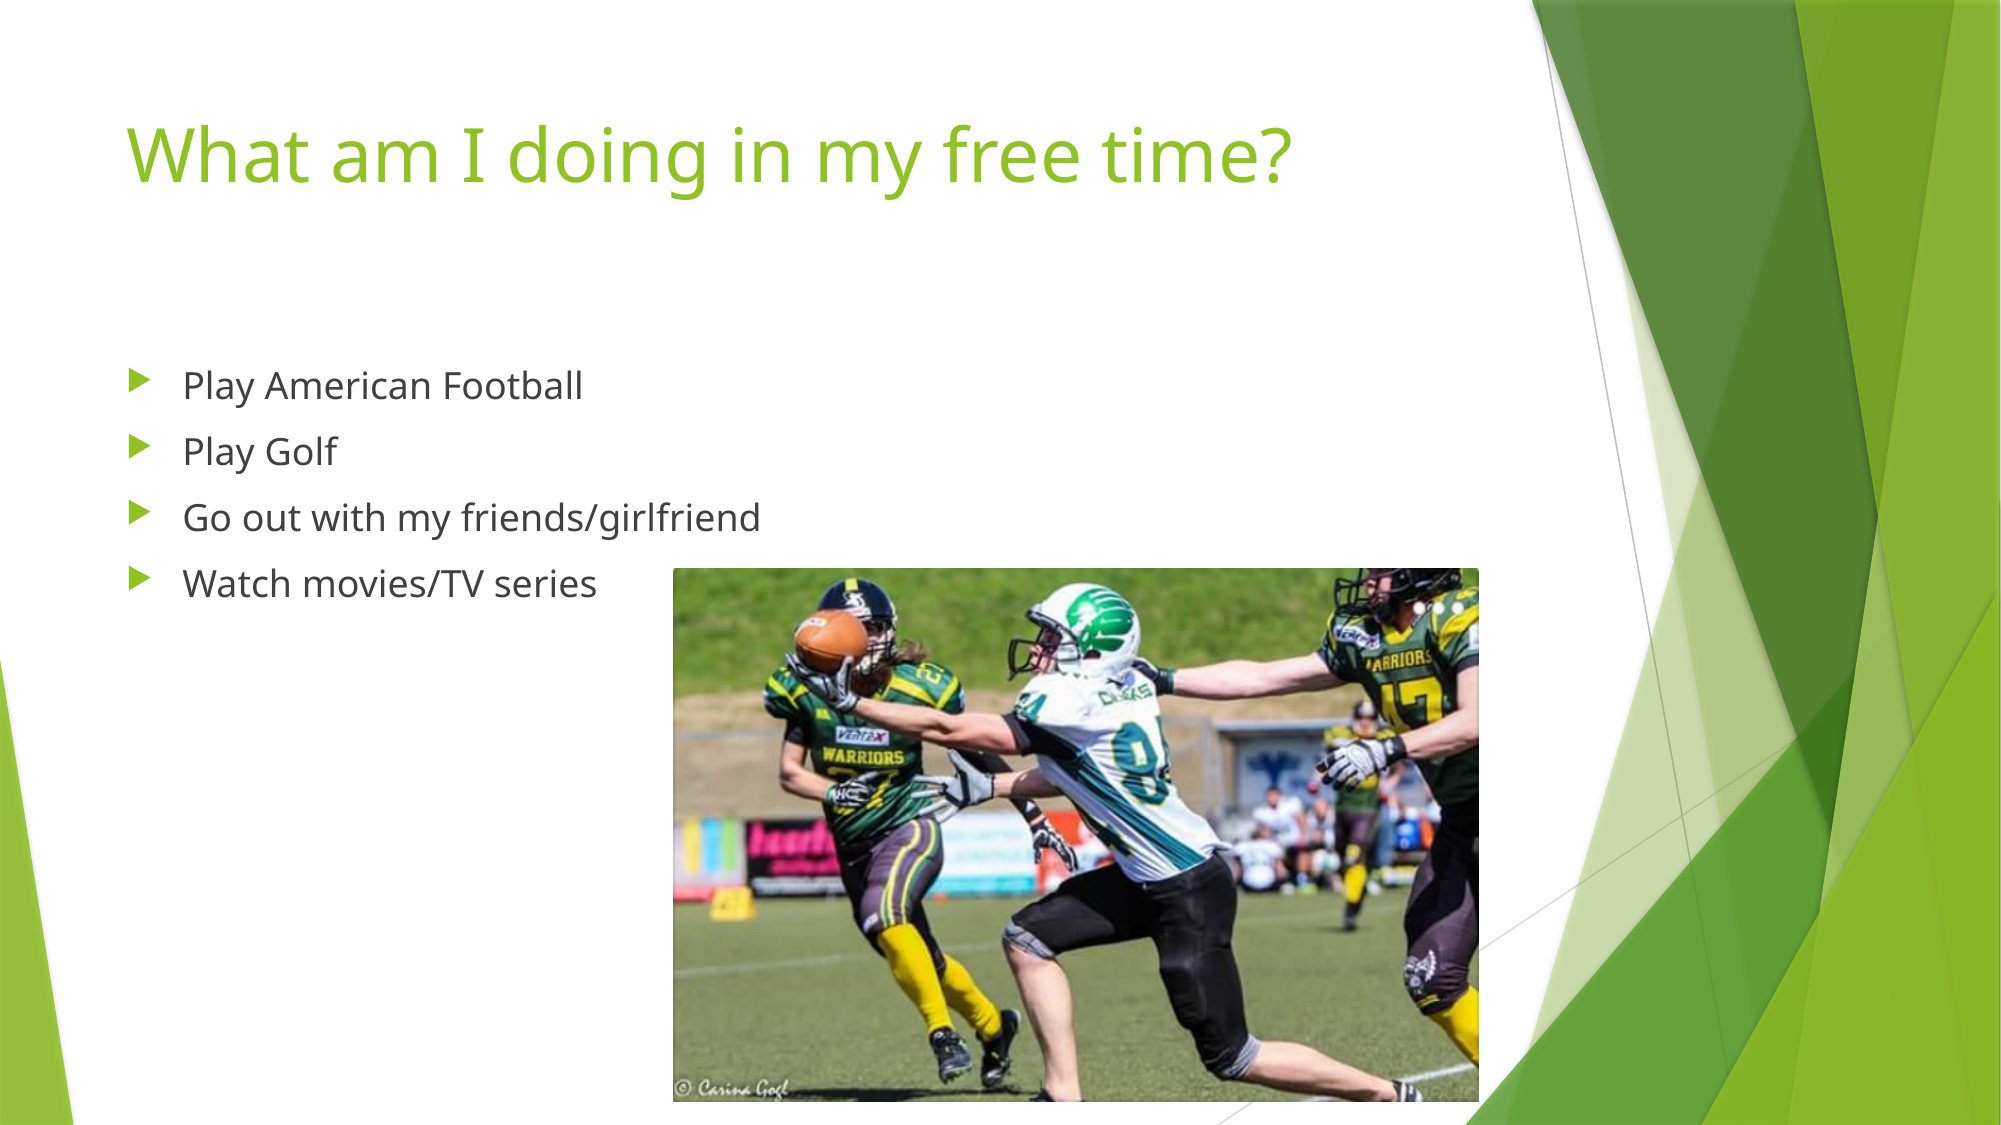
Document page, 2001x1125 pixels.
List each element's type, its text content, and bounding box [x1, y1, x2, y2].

title What am I doing in my free time? [111, 99, 1522, 317]
list Play American Football Play Golf Go out with my friends/girlfriend Watch movies/TV series [111, 354, 1522, 992]
picture [673, 568, 1479, 1103]
